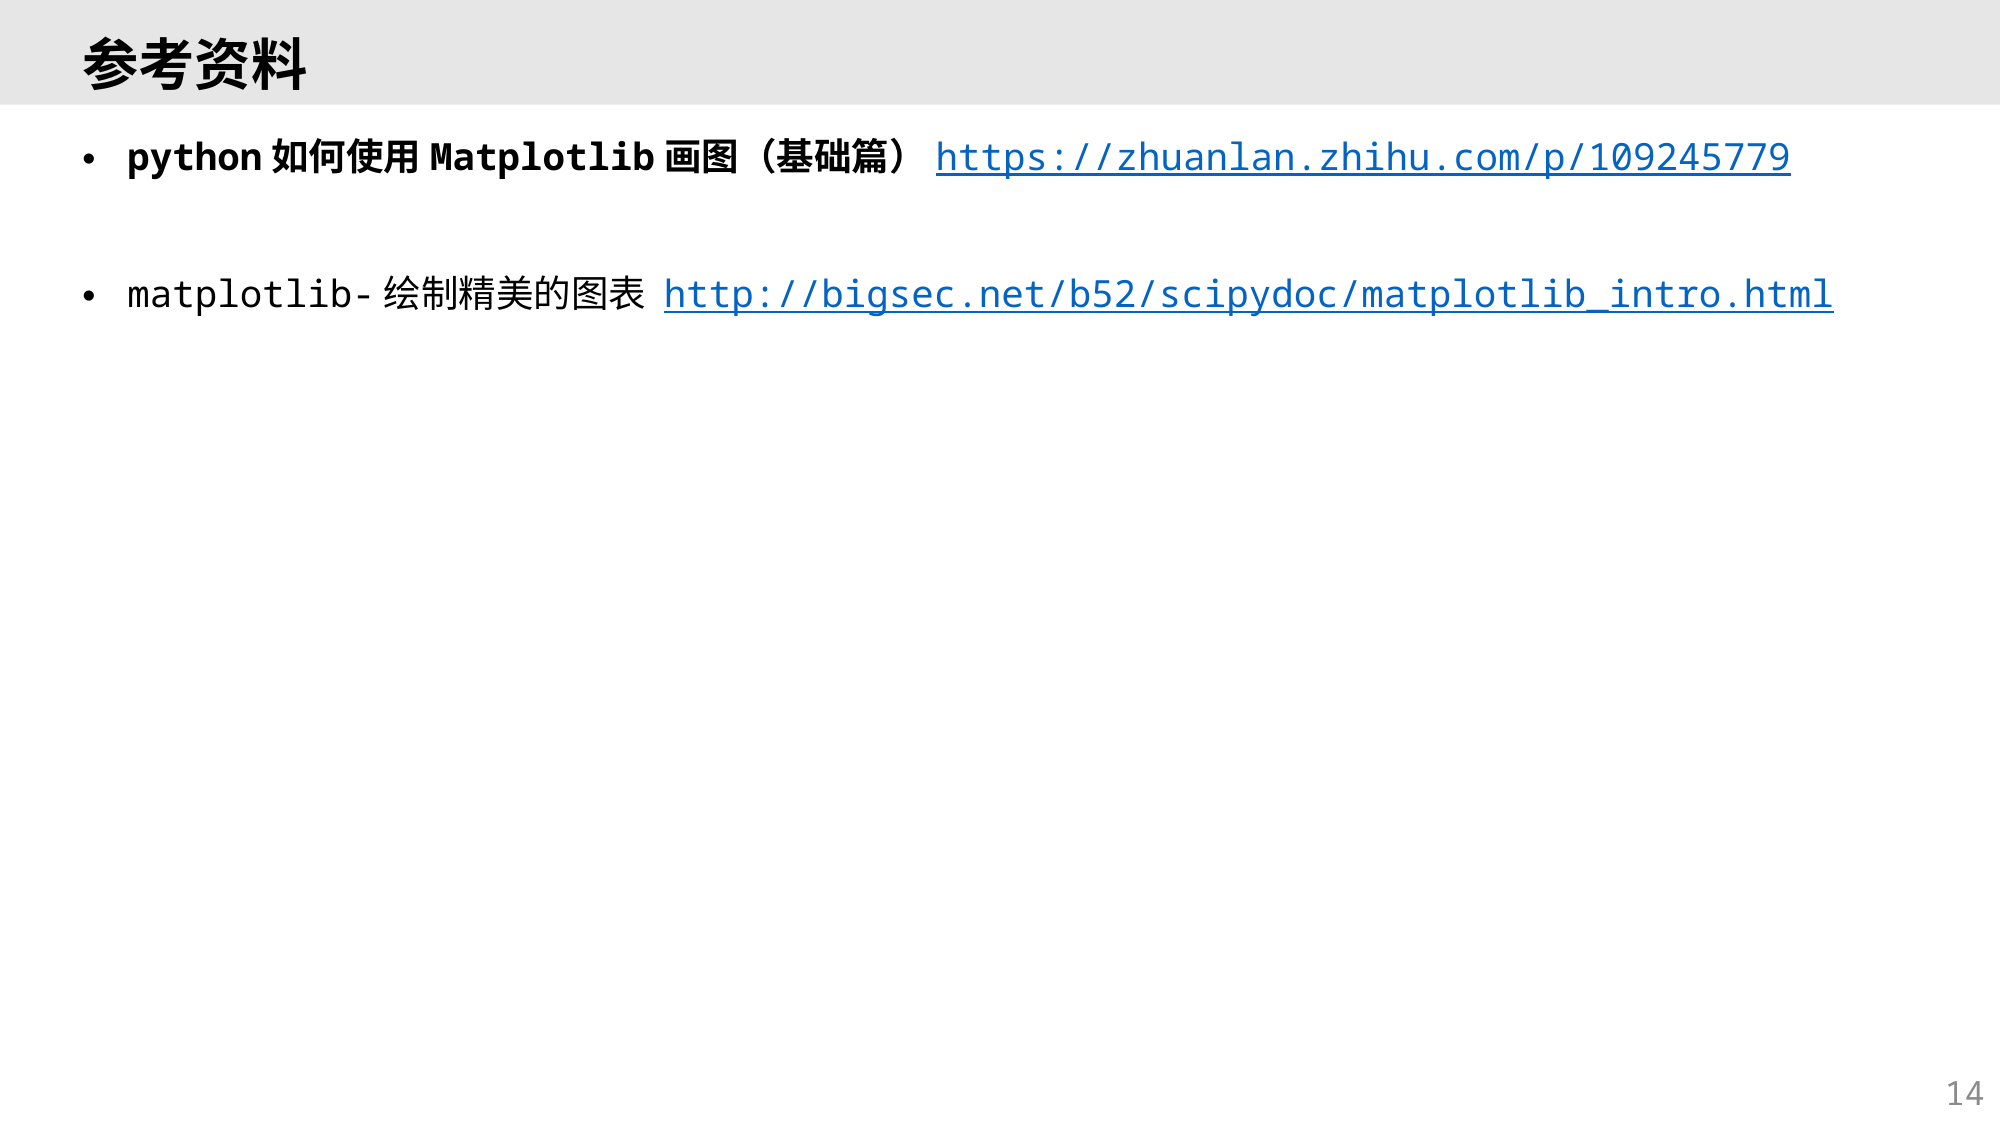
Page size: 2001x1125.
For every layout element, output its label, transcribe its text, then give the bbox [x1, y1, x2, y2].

list python如何使用Matplotlib画图（基础篇）https://zhuanlan.zhihu.com/p/109245779 matplotlib-绘制精美的图表 http://bigsec.net/b52/scipydoc/matplotlib_intro.html [67, 125, 1945, 1103]
slide_number 14 [1550, 1065, 2000, 1125]
title 参考资料 [67, 16, 1945, 119]
